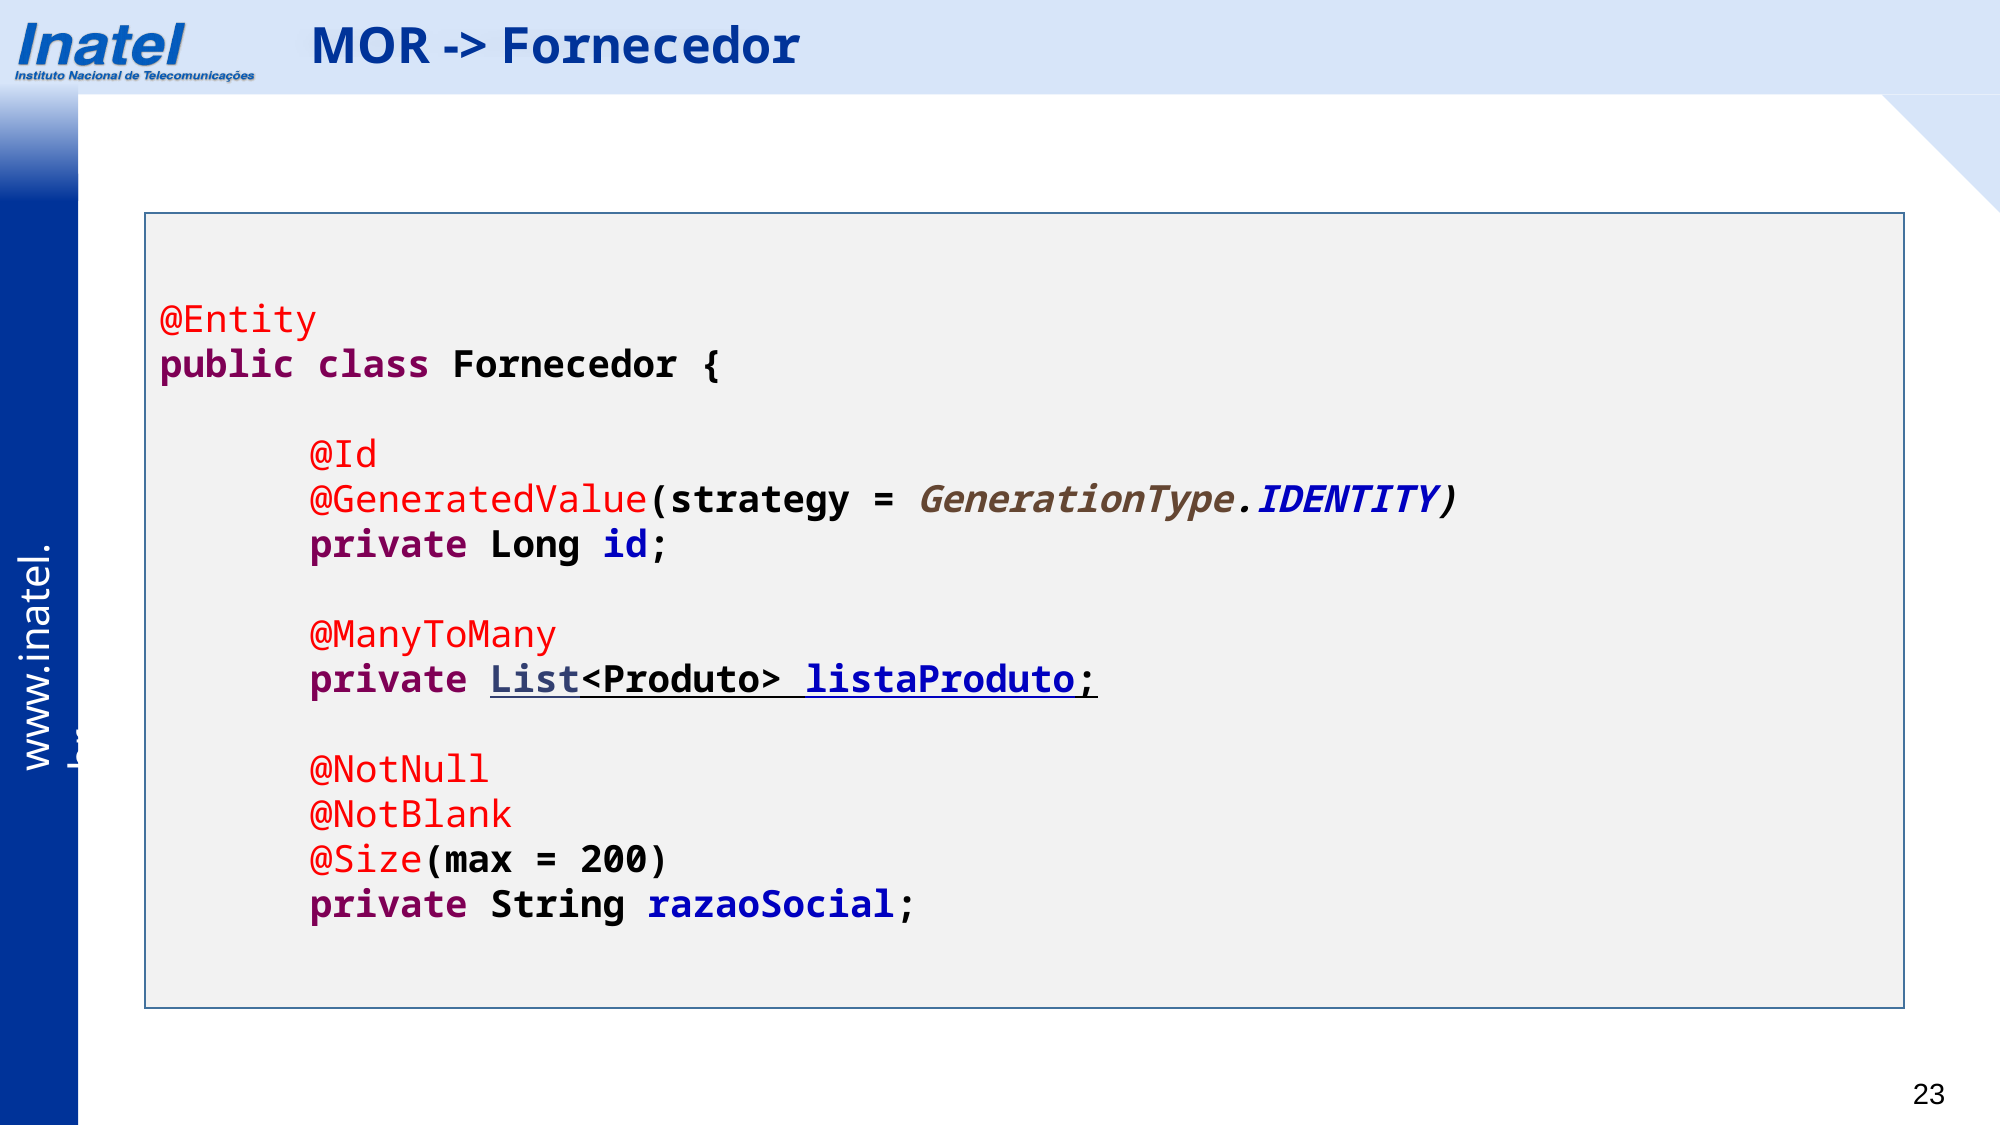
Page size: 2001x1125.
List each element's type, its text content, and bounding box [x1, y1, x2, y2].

text_box [1879, 93, 2000, 215]
picture [12, 20, 258, 85]
text_box @Entity public class Fornecedor { @Id @GeneratedValue(strategy = GenerationType.IDENTITY) private Long id; @ManyToMany private List<Produto> listaProduto; @NotNull @NotBlank @Size(max = 200) private String razaoSocial; [144, 212, 1905, 1009]
text_box MOR -> Fornecedor [295, 0, 2000, 96]
